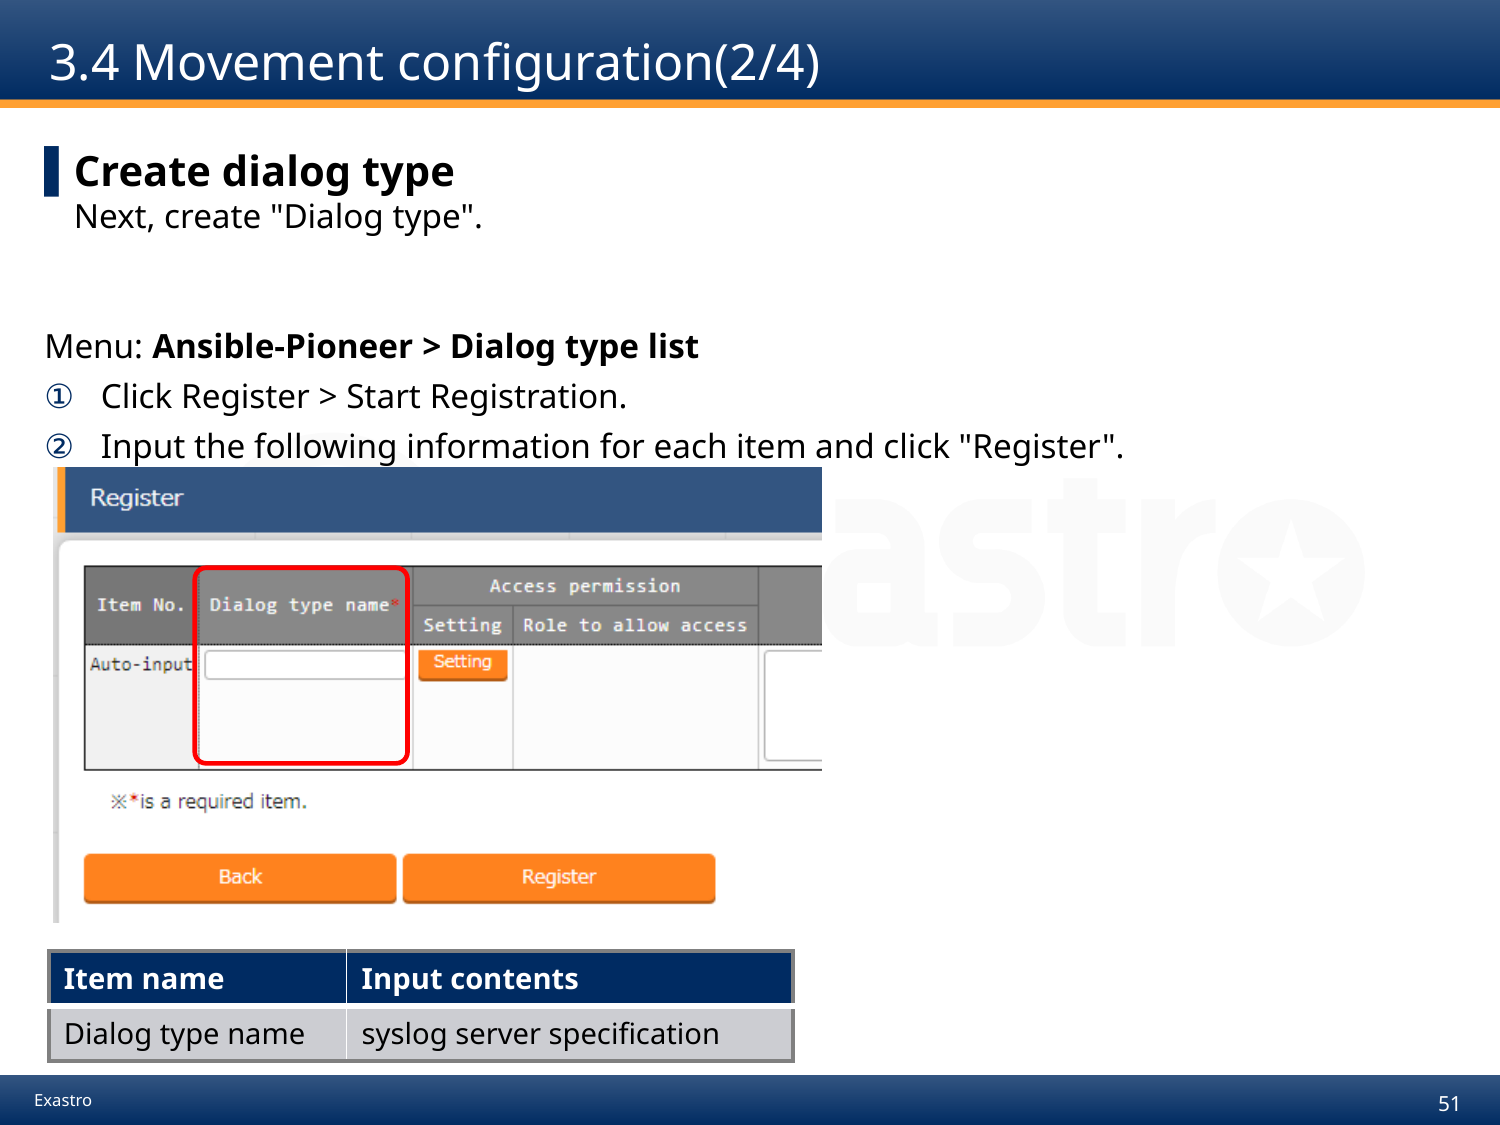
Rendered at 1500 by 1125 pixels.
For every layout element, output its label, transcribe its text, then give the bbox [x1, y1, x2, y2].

table_cell syslog server specification [347, 1009, 791, 1059]
list Create dialog type Next, create "Dialog type". Menu: Ansible‐Pioneer > Dialog type list Click Register > Start Registration. Input the following information for each item and click "Register". [29, 137, 1471, 1059]
table_header Item name [51, 953, 346, 1003]
title 3.4 Movement configuration(2/4) [34, 19, 1476, 96]
table_cell Dialog type name [51, 1009, 346, 1059]
table_header Input contents [347, 953, 791, 1003]
picture [0, 0, 1500, 1125]
